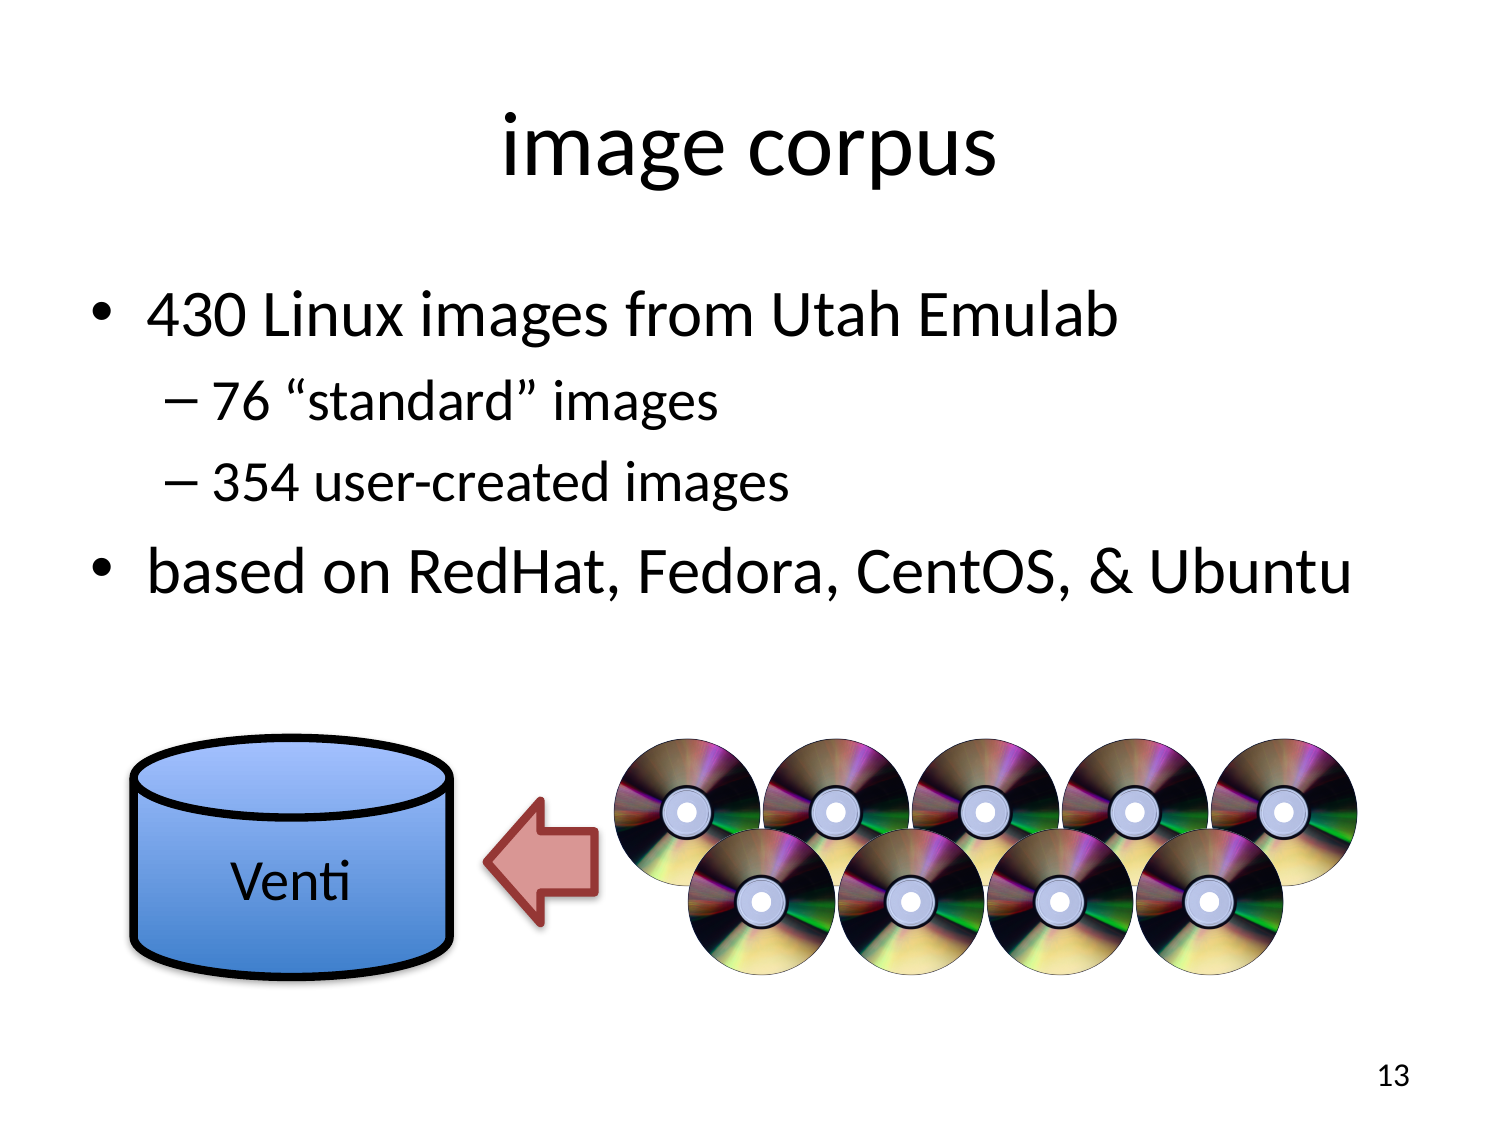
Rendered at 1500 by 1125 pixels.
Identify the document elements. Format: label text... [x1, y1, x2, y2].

title image corpus [75, 45, 1425, 233]
text_box Venti [132, 737, 451, 978]
slide_number 13 [1074, 1042, 1425, 1103]
picture [611, 737, 1359, 978]
list 430 Linux images from Utah Emulab 76 “standard” images 354 user-created images based on RedHat, Fedora, CentOS, & Ubuntu [75, 262, 1425, 1005]
text_box [486, 800, 596, 924]
